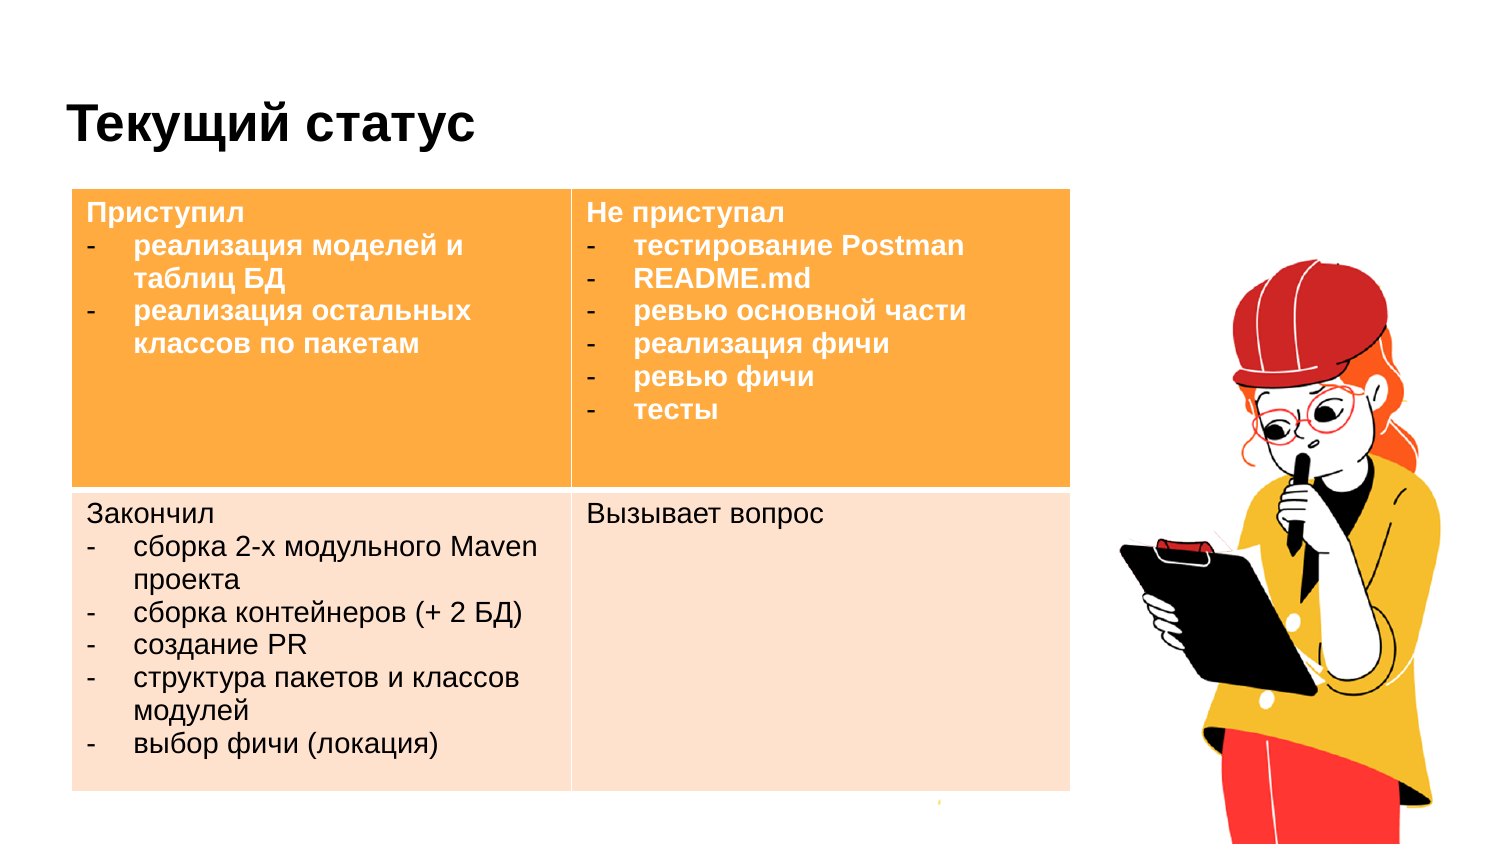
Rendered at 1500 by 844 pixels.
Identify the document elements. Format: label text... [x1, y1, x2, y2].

table_cell Закончил сборка 2-х модульного Maven проекта сборка контейнеров (+ 2 БД) создание PR структура пакетов и классов модулей выбор фичи (локация) [72, 493, 571, 791]
title Текущий статус [51, 72, 1449, 167]
table_header Приступил реализация моделей и таблиц БД реализация остальных классов по пакетам [72, 189, 571, 487]
picture [0, 0, 1500, 844]
table_header Не приступал тестирование Postman README.md ревью основной части реализация фичи ревью фичи тесты [572, 189, 1070, 487]
table_cell Вызывает вопрос [572, 493, 1070, 791]
